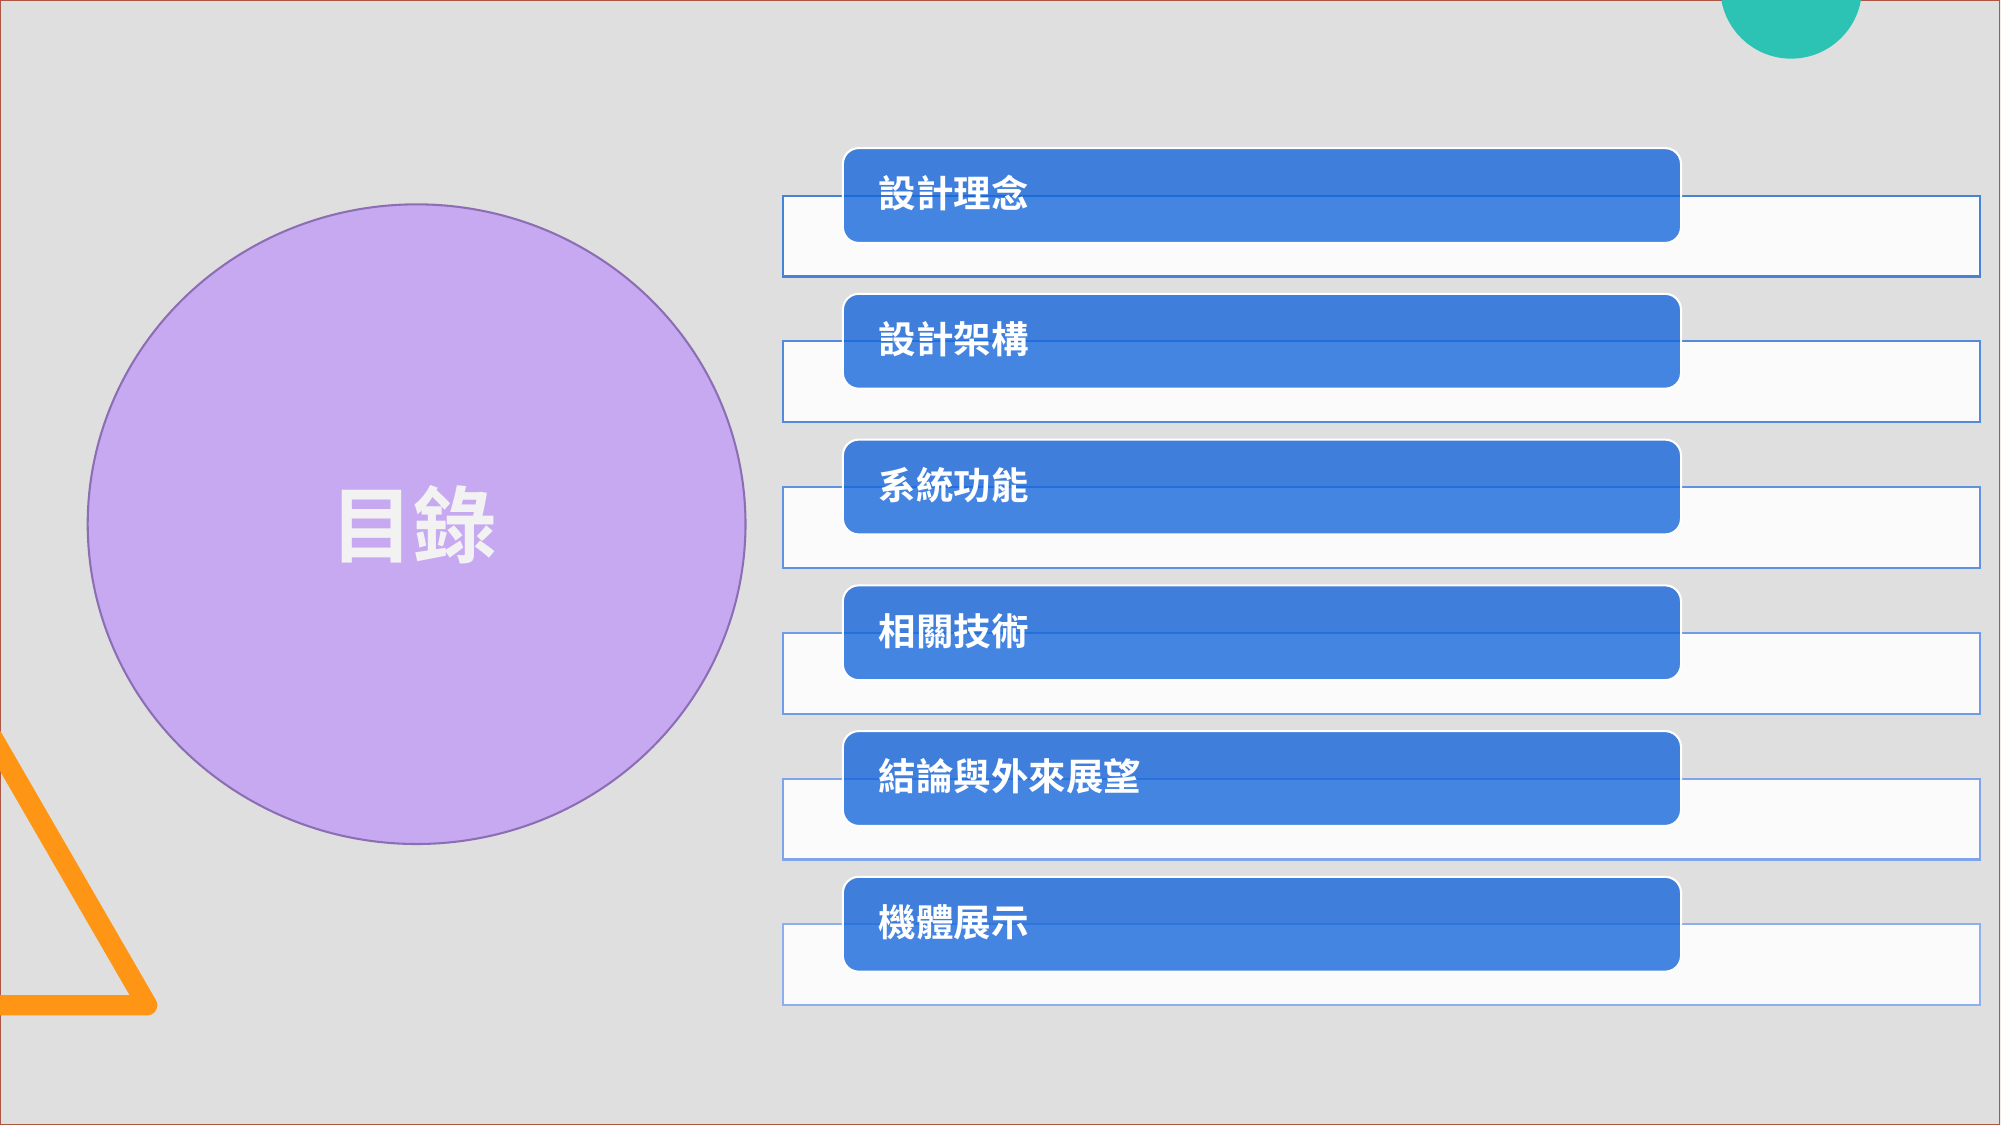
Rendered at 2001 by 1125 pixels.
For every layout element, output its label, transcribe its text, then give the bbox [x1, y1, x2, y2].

text_box [87, 204, 746, 845]
title 目錄 [314, 468, 516, 581]
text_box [782, 147, 1981, 1006]
